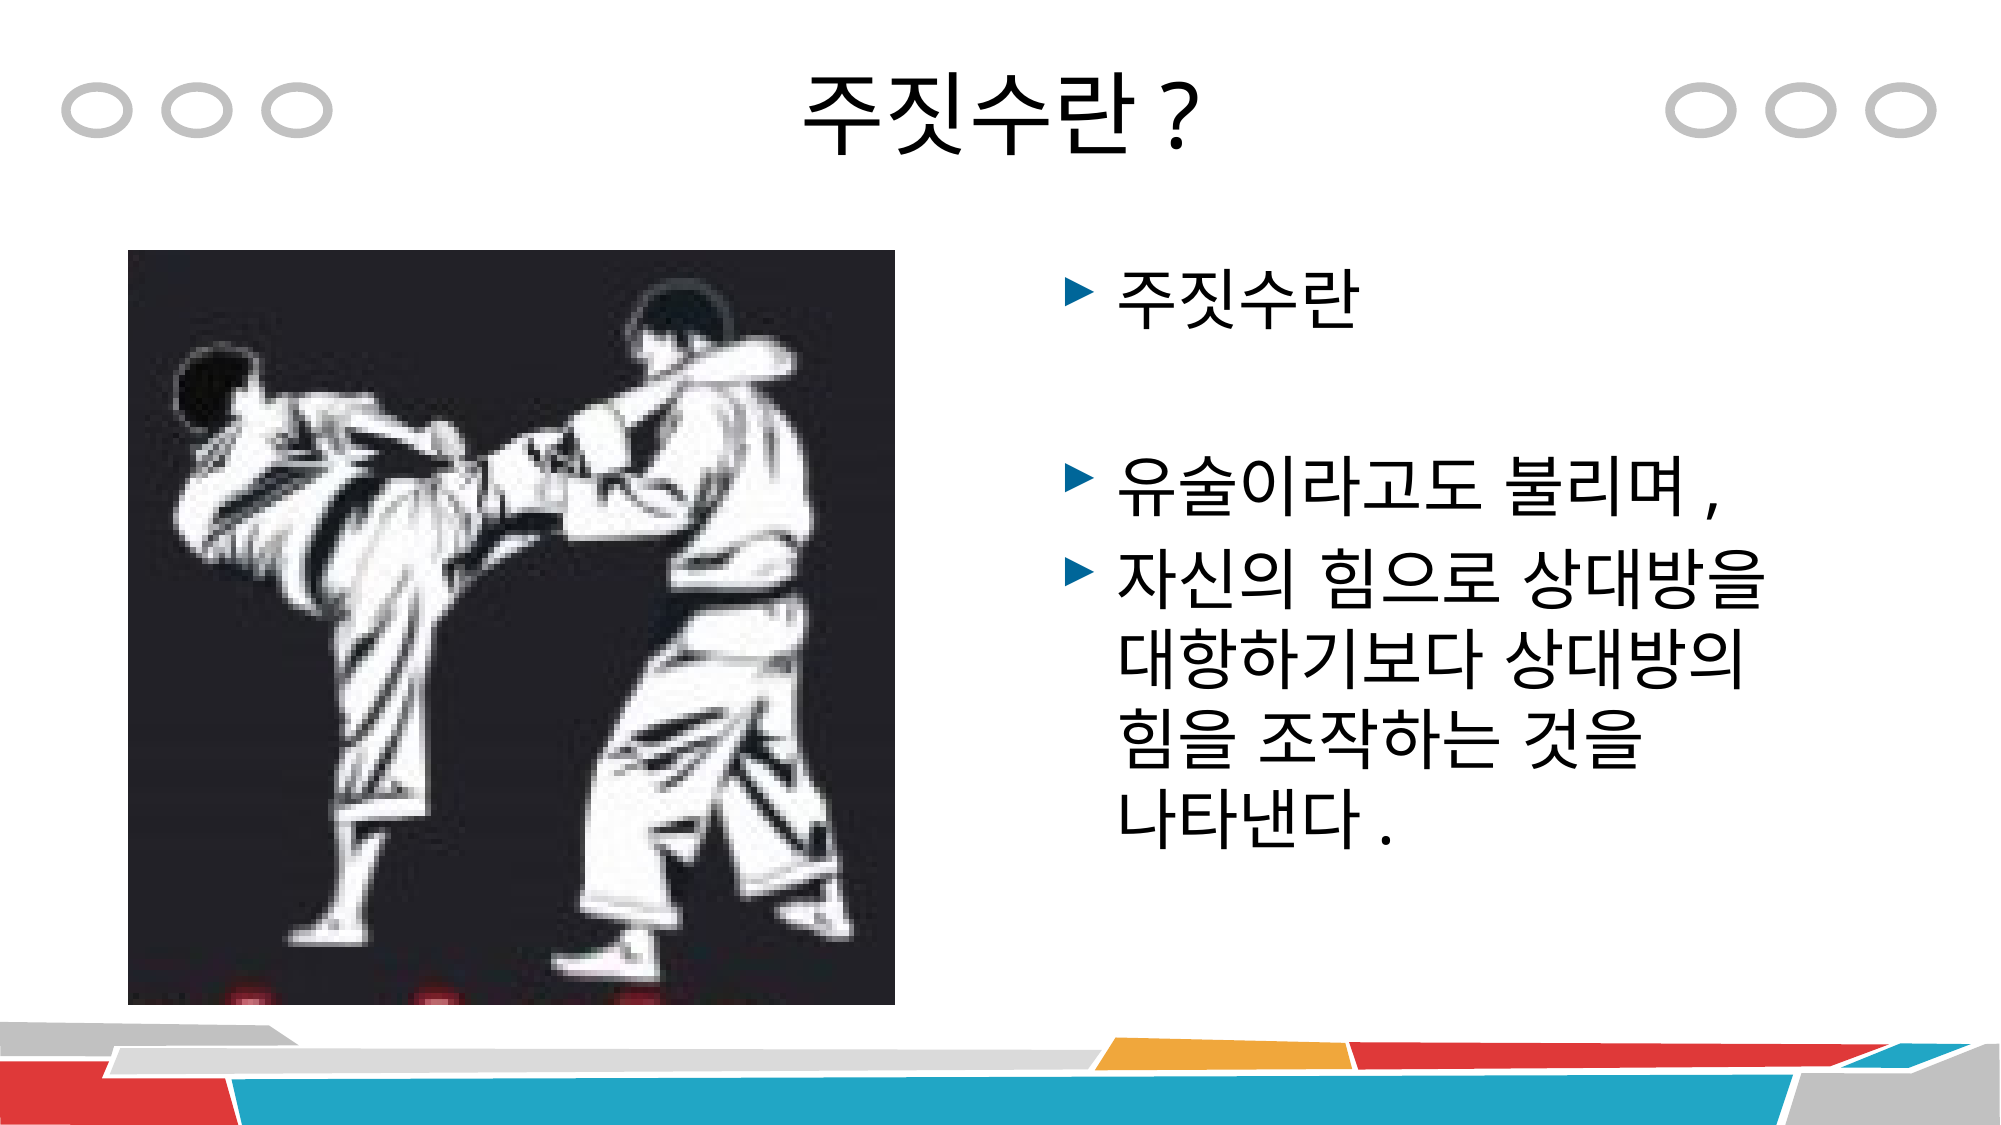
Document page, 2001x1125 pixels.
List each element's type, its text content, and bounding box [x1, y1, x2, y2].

title 주짓수란? [350, 18, 1650, 206]
picture [128, 250, 896, 1006]
list 주짓수란 유술이라고도 불리며, 자신의 힘으로 상대방을 대항하기보다 상대방의 힘을 조작하는 것을 나타낸다. [1044, 250, 1900, 1005]
